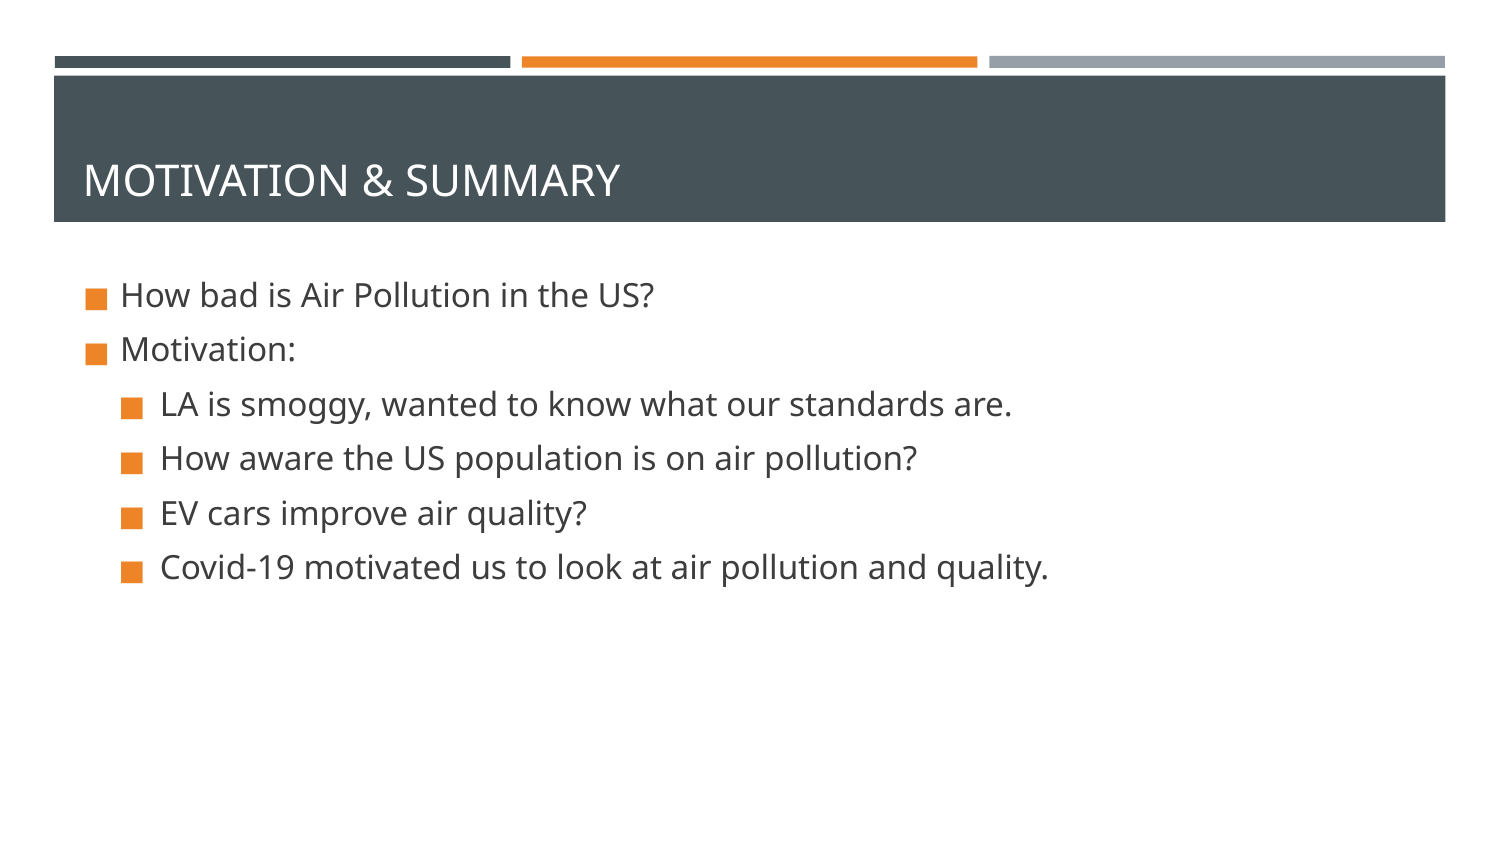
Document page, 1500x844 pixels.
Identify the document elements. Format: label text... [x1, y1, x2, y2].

title MOTIVATION & SUMMARY [71, 86, 1429, 212]
list How bad is Air Pollution in the US? Motivation: LA is smoggy, wanted to know what our standards are. How aware the US population is on air pollution? EV cars improve air quality? Covid-19 motivated us to look at air pollution and quality. [71, 268, 1429, 721]
